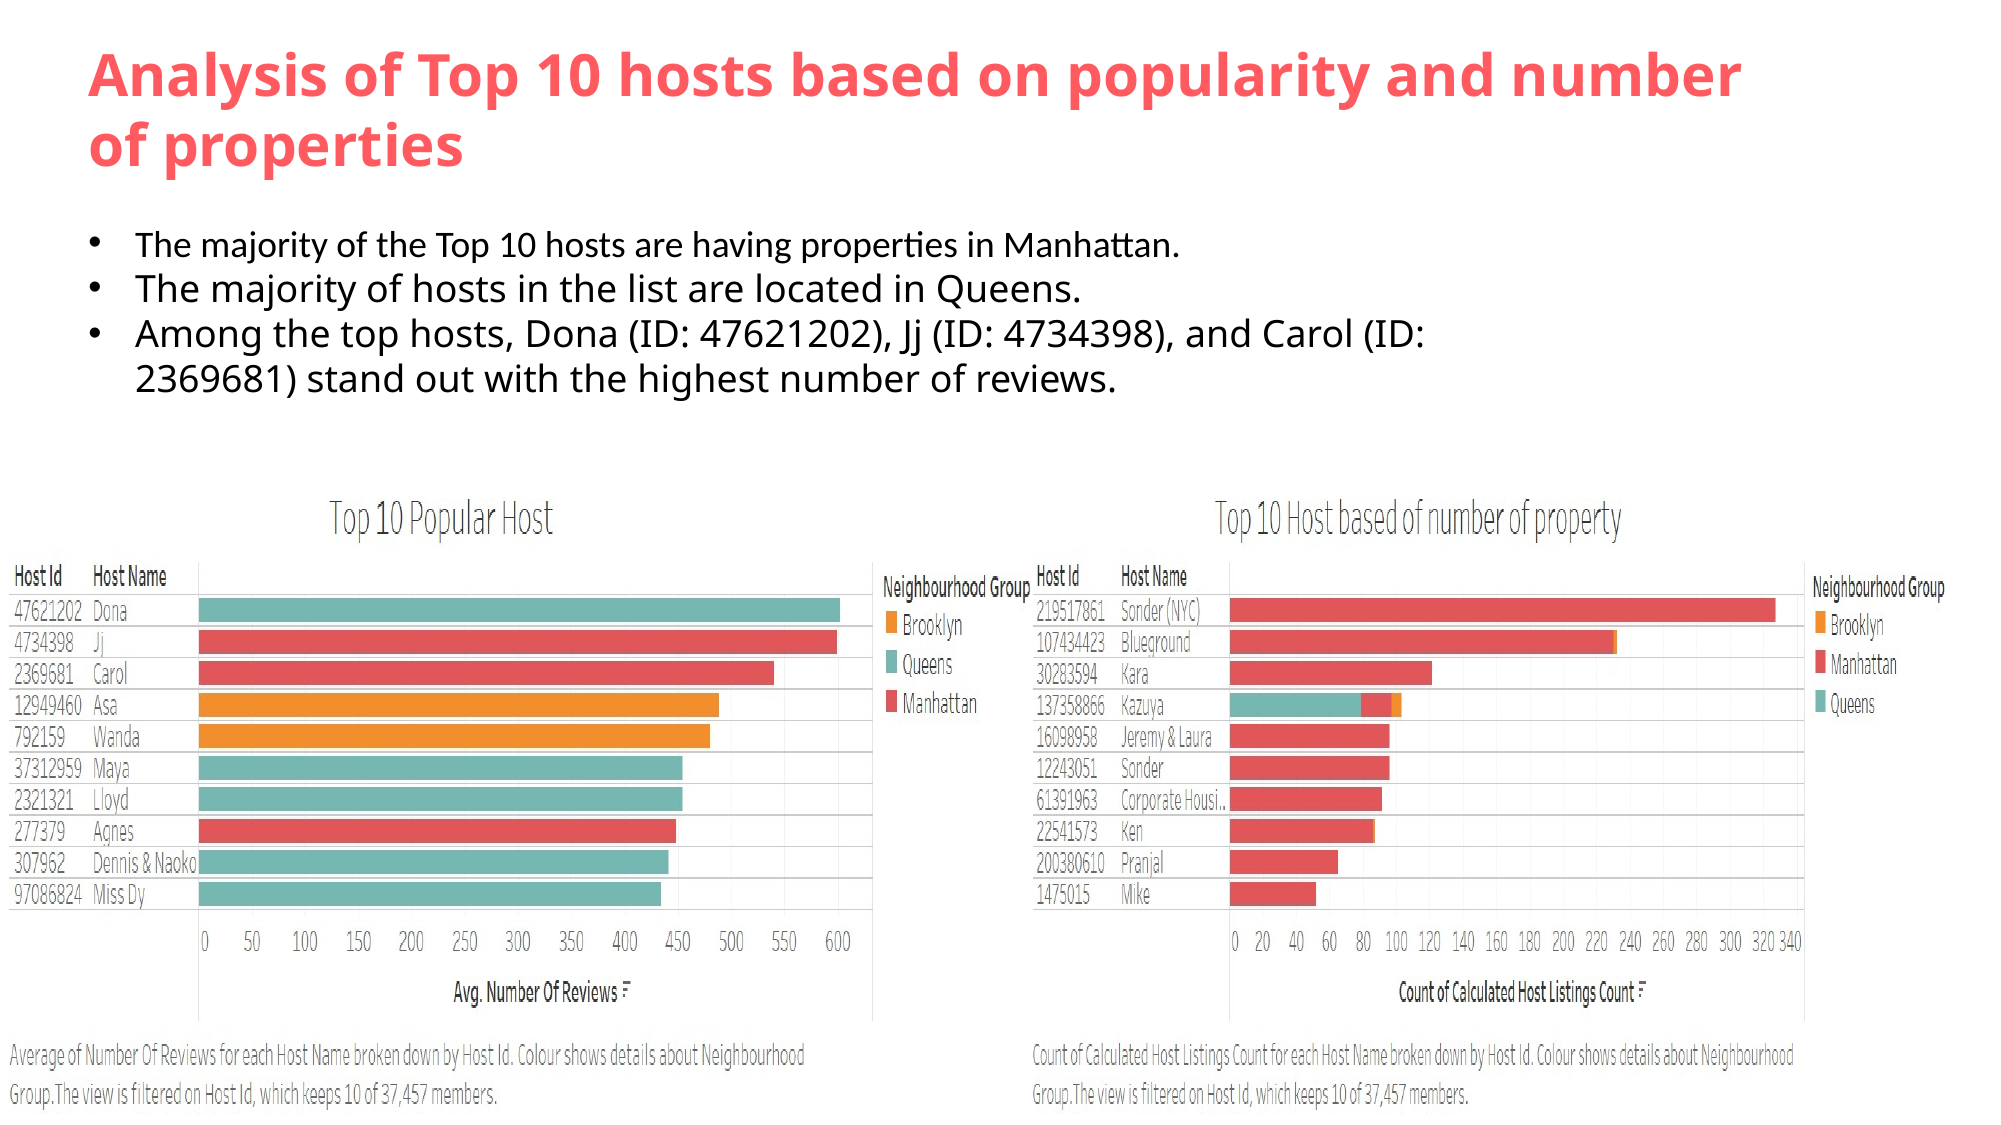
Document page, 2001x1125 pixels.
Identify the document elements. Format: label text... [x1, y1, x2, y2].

picture [9, 473, 1947, 1114]
text_box Analysis of Top 10 hosts based on popularity and number of properties [73, 30, 1827, 186]
text_box The majority of the Top 10 hosts are having properties in Manhattan. The majority of hosts in the list are located in Queens. Among the top hosts, Dona (ID: 47621202), Jj (ID: 4734398), and Carol (ID: 2369681) stand out with the highest number of reviews. [73, 212, 1520, 452]
